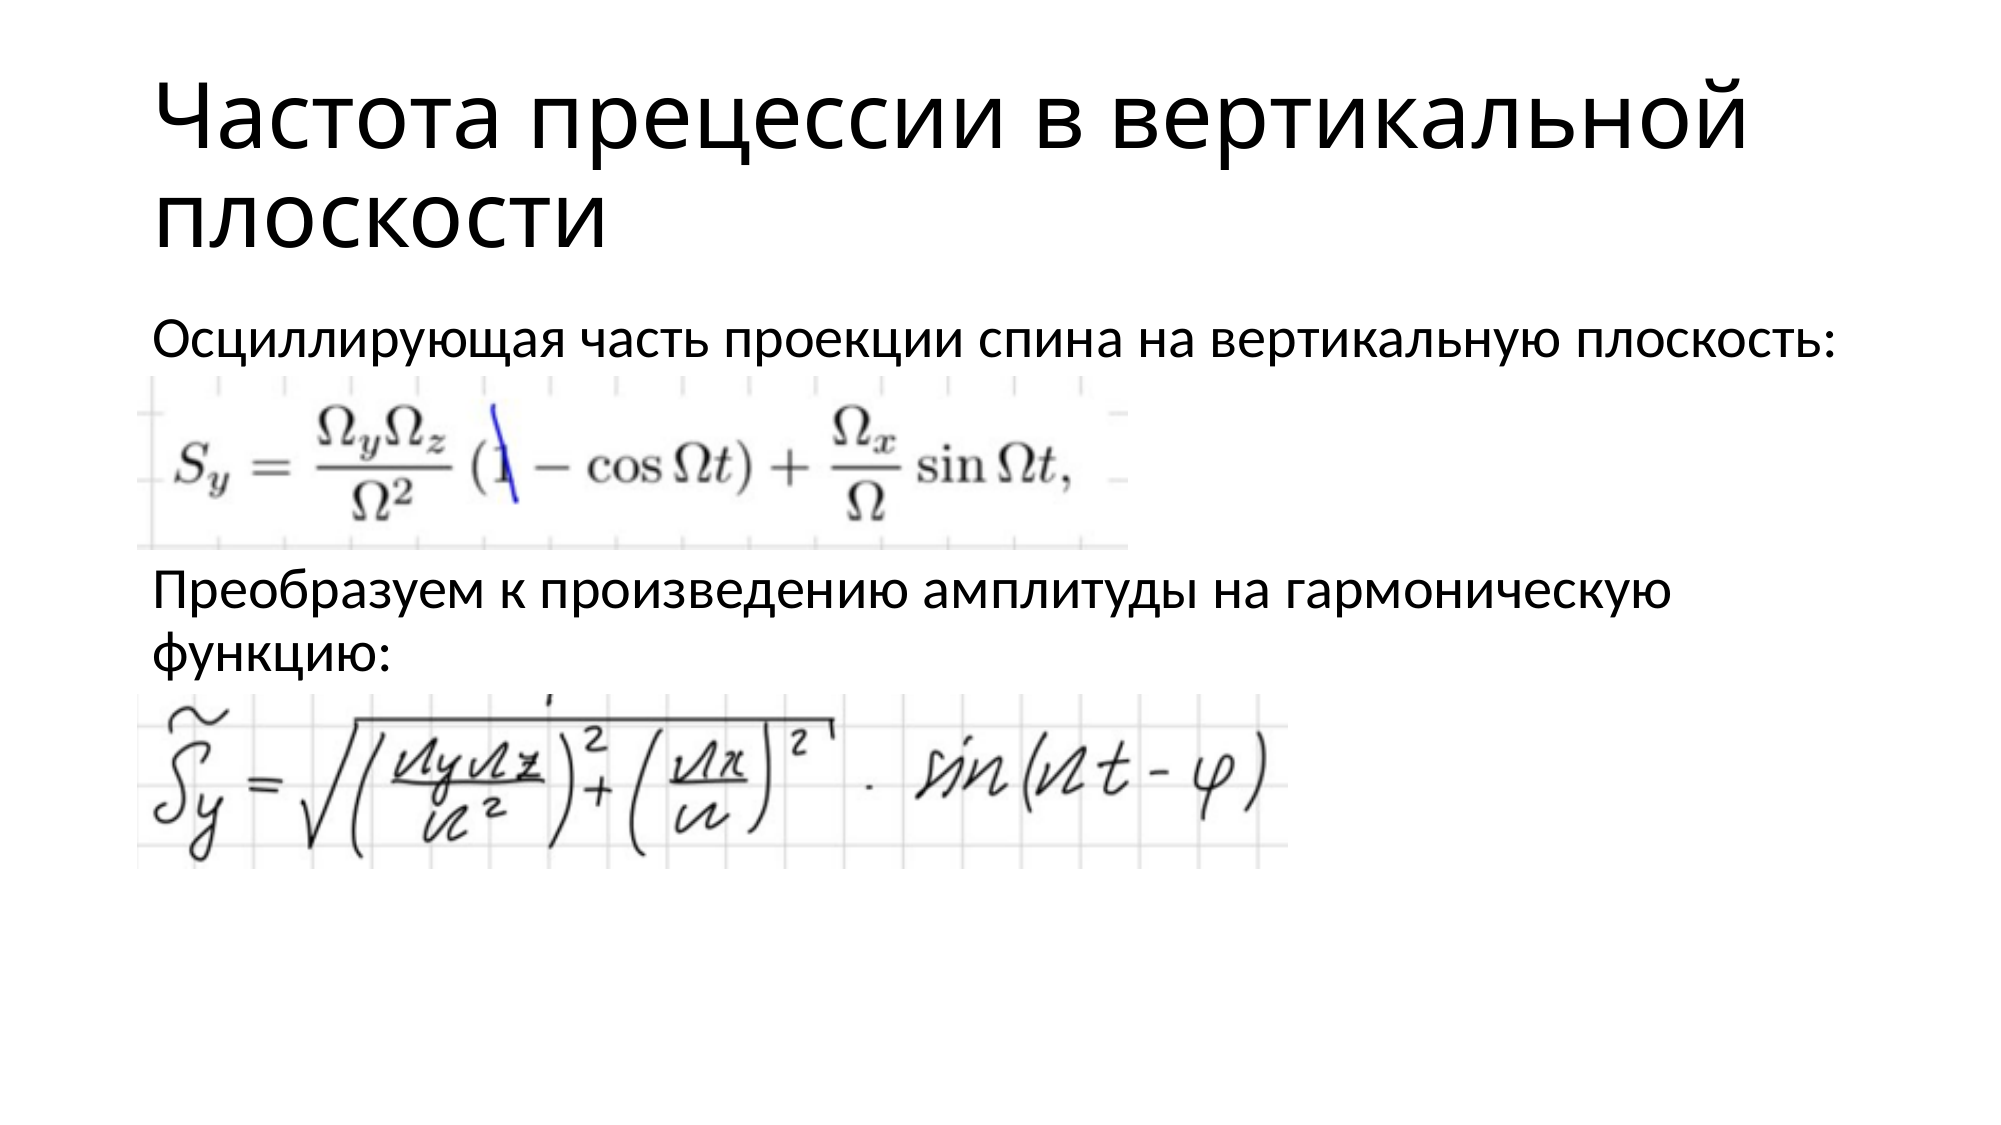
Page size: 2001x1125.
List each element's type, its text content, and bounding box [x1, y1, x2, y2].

picture [137, 694, 1288, 869]
picture [137, 376, 1128, 550]
title Частота прецессии в вертикальной плоскости [137, 59, 1863, 278]
list Осциллирующая часть проекции спина на вертикальную плоскость: Преобразуем к произведению амплитуды на гармоническую функцию: [137, 299, 1863, 1014]
